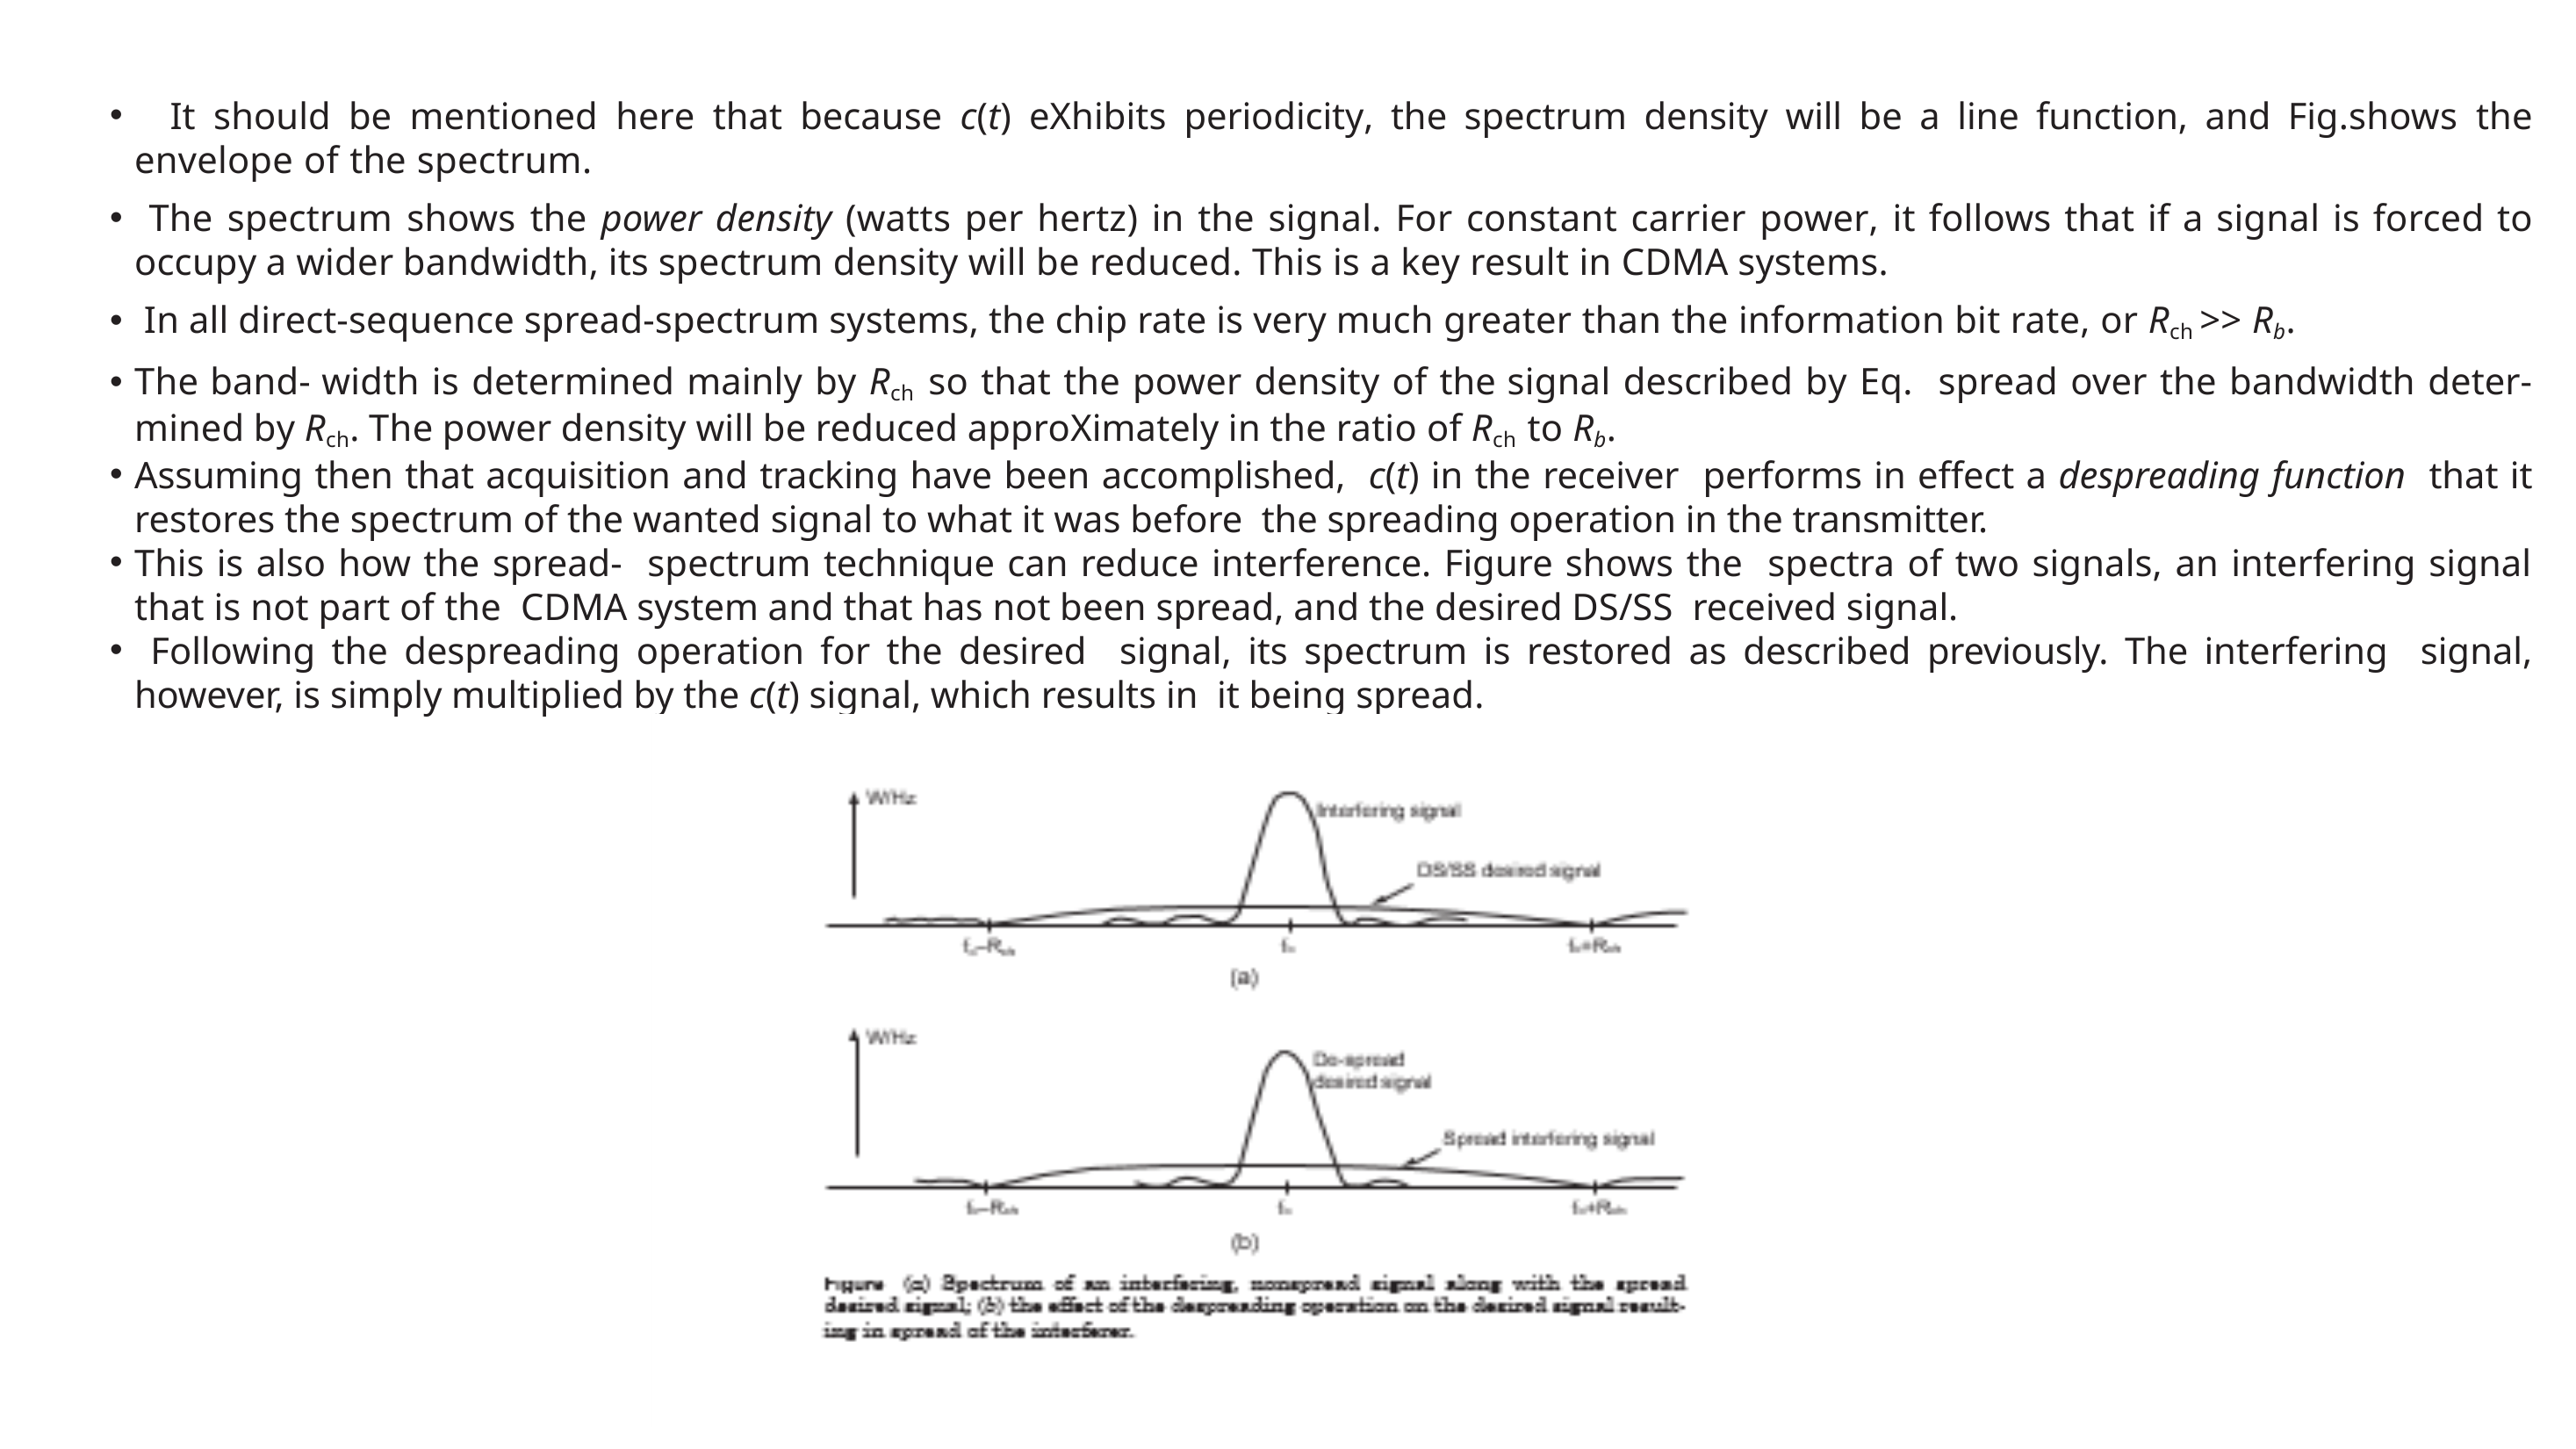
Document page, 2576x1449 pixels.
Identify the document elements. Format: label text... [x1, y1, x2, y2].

picture [651, 714, 1859, 1428]
text_box It should be mentioned here that because c(t) exhibits periodicity, the spectrum density will be a line function, and Fig.shows the envelope of the spectrum. The spectrum shows the power density (watts per hertz) in the signal. For constant carrier power, it follows that if a signal is forced to occupy a wider bandwidth, its spectrum density will be reduced. This is a key result in CDMA systems. In all direct-sequence spread-spectrum systems, the chip rate is very much greater than the information bit rate, or Rch >> Rb. The band- width is determined mainly by Rch so that the power density of the signal described by Eq. spread over the bandwidth deter- mined by Rch. The power density will be reduced approximately in the ratio of Rch to Rb. Assuming then that acquisition and tracking have been accomplished, c(t) in the receiver performs in effect a despreading function that it restores the spectrum of the wanted signal to what it was before the spreading operation in the transmitter. This is also how the spread- spectrum technique can reduce interference. Figure shows the spectra of two signals, an interfering signal that is not part of the CDMA system and that has not been spread, and the desired DS/SS received signal. Following the despreading operation for the desired signal, its spectrum is restored as described previously. The interfering signal, however, is simply multiplied by the c(t) signal, which results in it being spread. [102, 32, 2539, 716]
